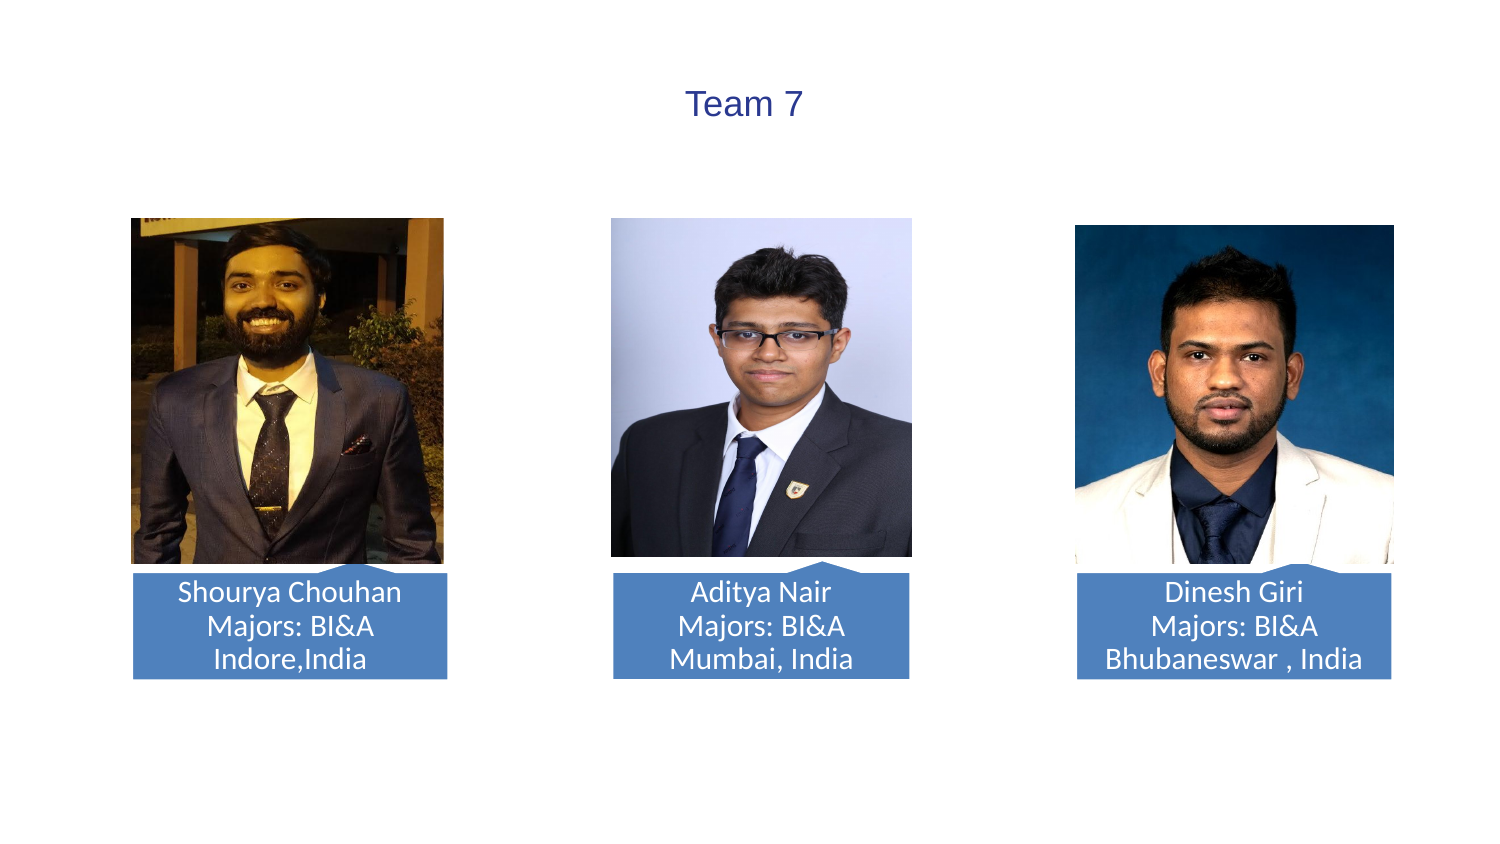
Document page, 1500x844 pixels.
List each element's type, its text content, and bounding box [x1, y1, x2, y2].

picture [611, 217, 912, 557]
text_box Shourya Chouhan Majors: BI&A Indore,India [131, 571, 450, 682]
text_box Dinesh Giri Majors: BI&A Bhubaneswar , India [1075, 571, 1394, 682]
picture [1074, 224, 1394, 564]
picture [130, 217, 444, 564]
text_box Aditya Nair Majors: BI&A Mumbai, India [611, 565, 912, 682]
title Team 7 [75, 33, 1425, 175]
